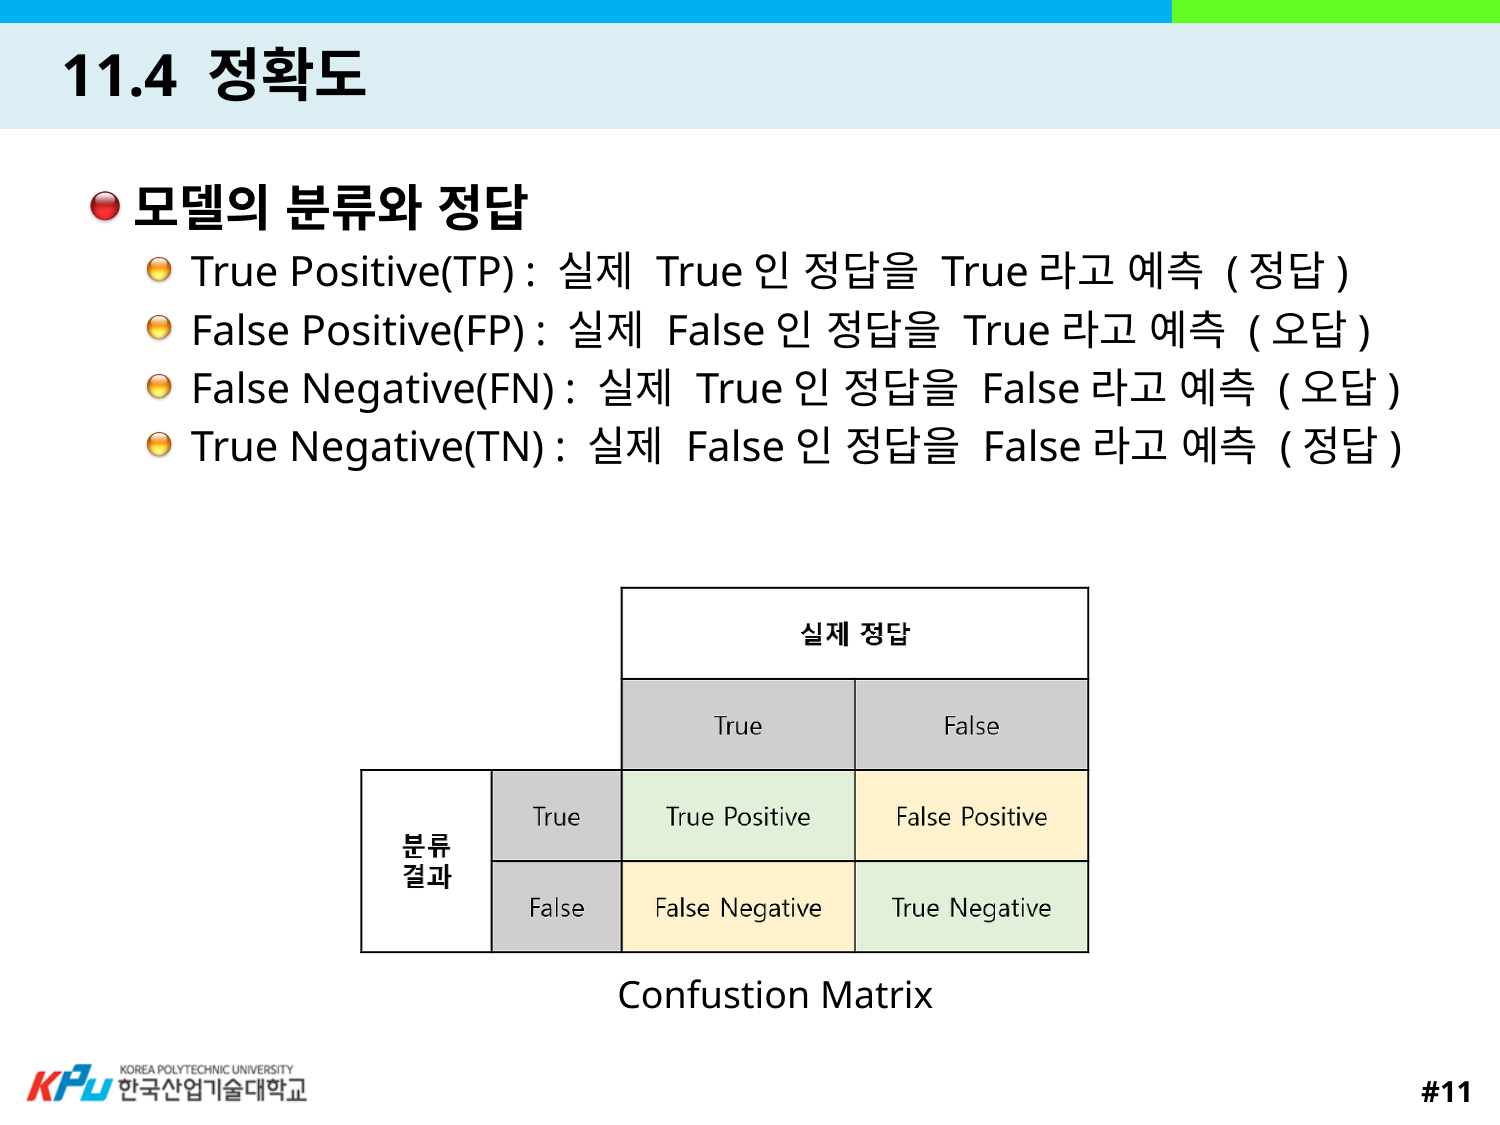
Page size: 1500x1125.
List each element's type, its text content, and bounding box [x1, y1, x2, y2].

picture [144, 372, 174, 402]
picture [19, 1058, 313, 1110]
picture [359, 585, 1090, 954]
text_box Confustion Matrix [602, 964, 949, 1024]
picture [144, 255, 174, 285]
picture [87, 189, 123, 225]
picture [144, 313, 174, 343]
picture [144, 430, 174, 460]
title 11.4 정확도 [46, 40, 1454, 106]
list 모델의 분류와 정답 True Positive(TP) : 실제 True인 정답을 True라고 예측 (정답) False Positive(FP) : 실제 False인 정답을 True라고 예측 (오답) False Negative(FN) : 실제 True인 정답을 False라고 예측 (오답) True Negative(TN) : 실제 False인 정답을 False라고 예측 (정답) [72, 169, 1430, 1043]
